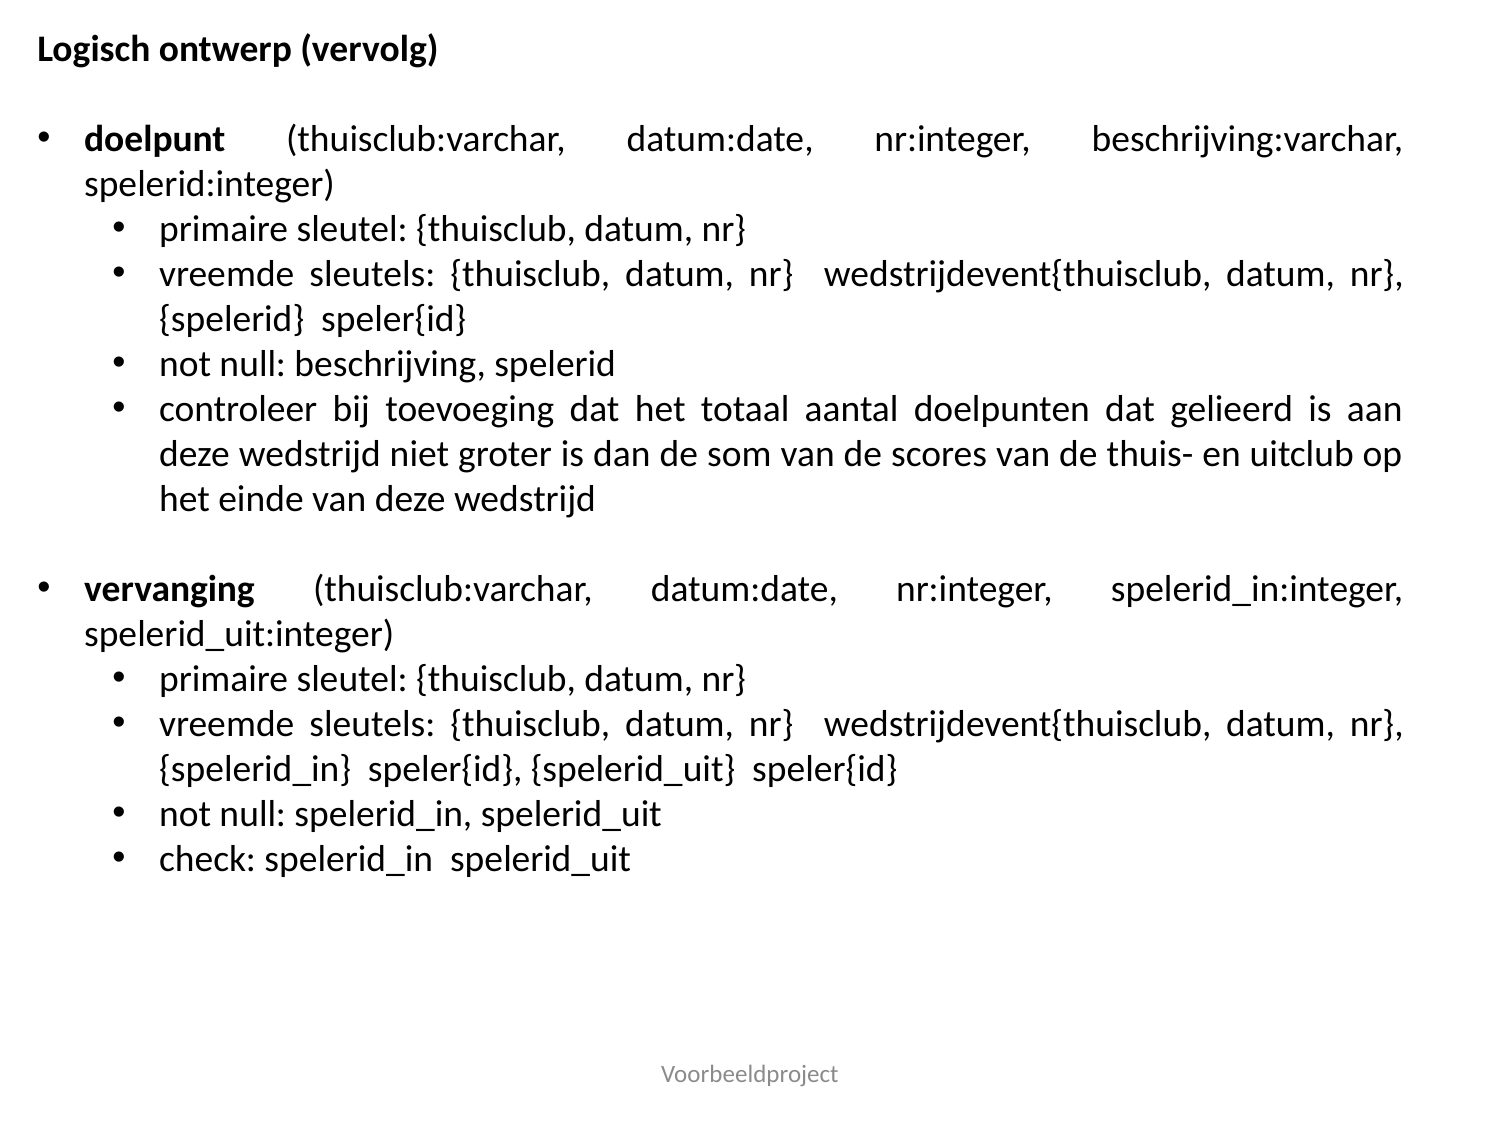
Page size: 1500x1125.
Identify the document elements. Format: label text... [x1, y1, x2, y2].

footer Voorbeeldproject [496, 1042, 1004, 1103]
